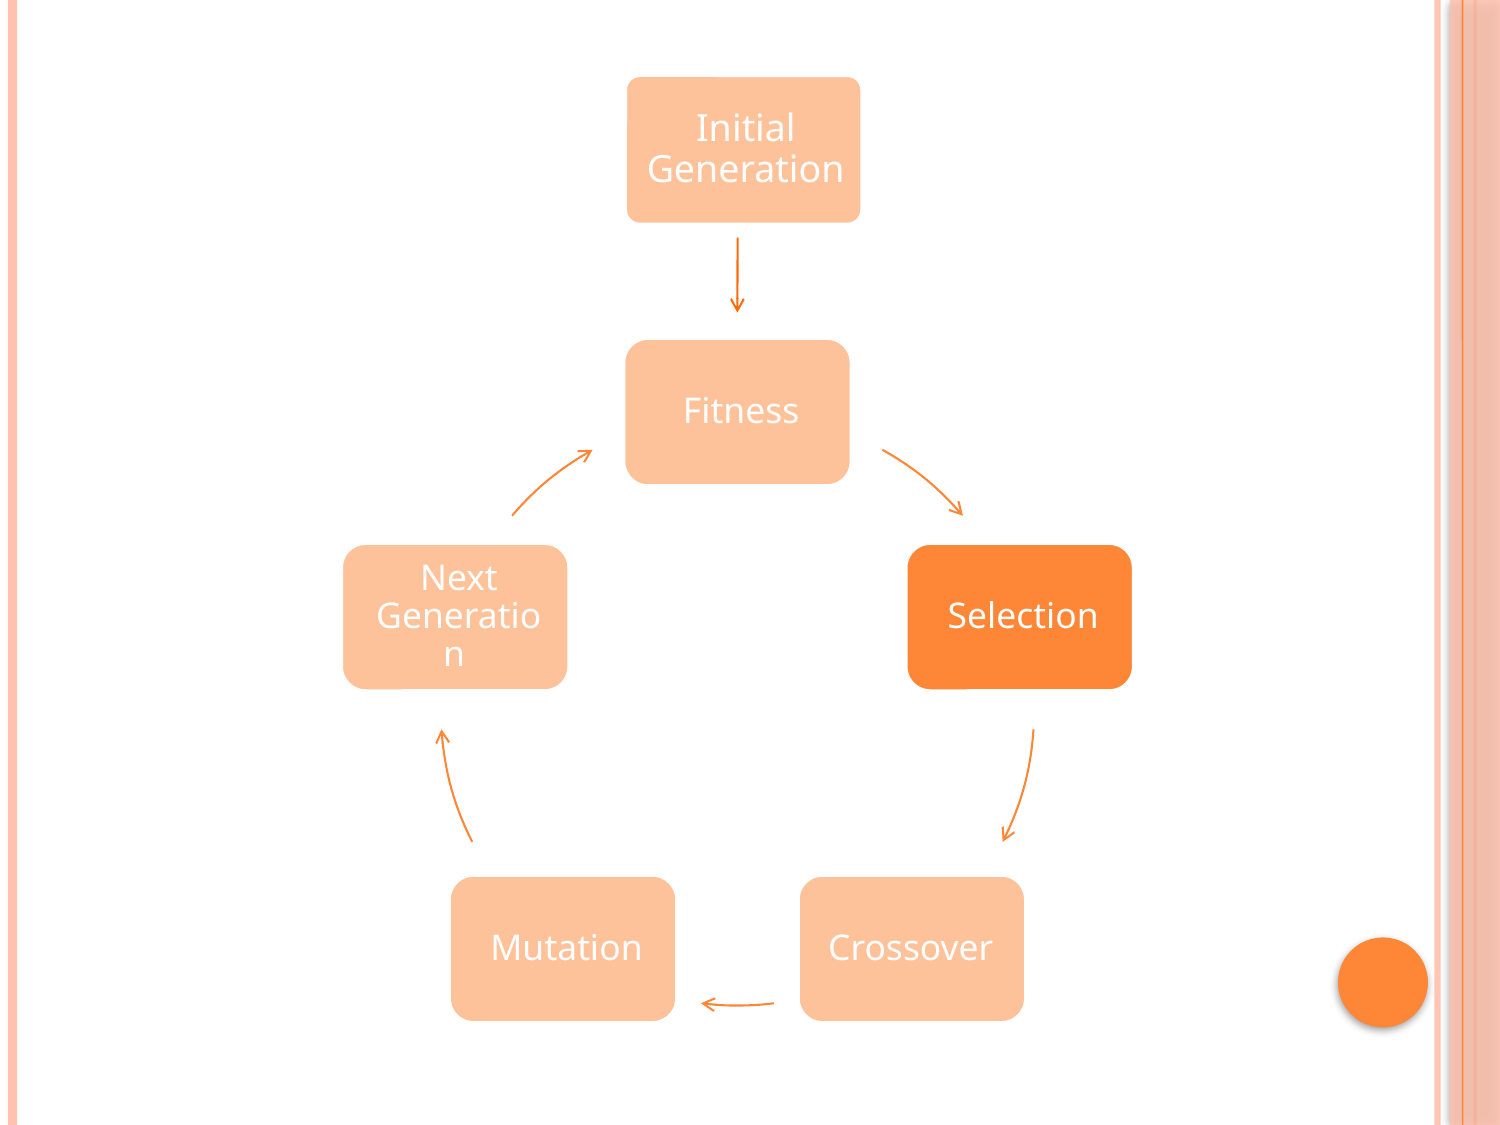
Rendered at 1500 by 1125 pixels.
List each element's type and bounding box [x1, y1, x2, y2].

text_box [624, 74, 863, 226]
text_box [236, 336, 1238, 1034]
